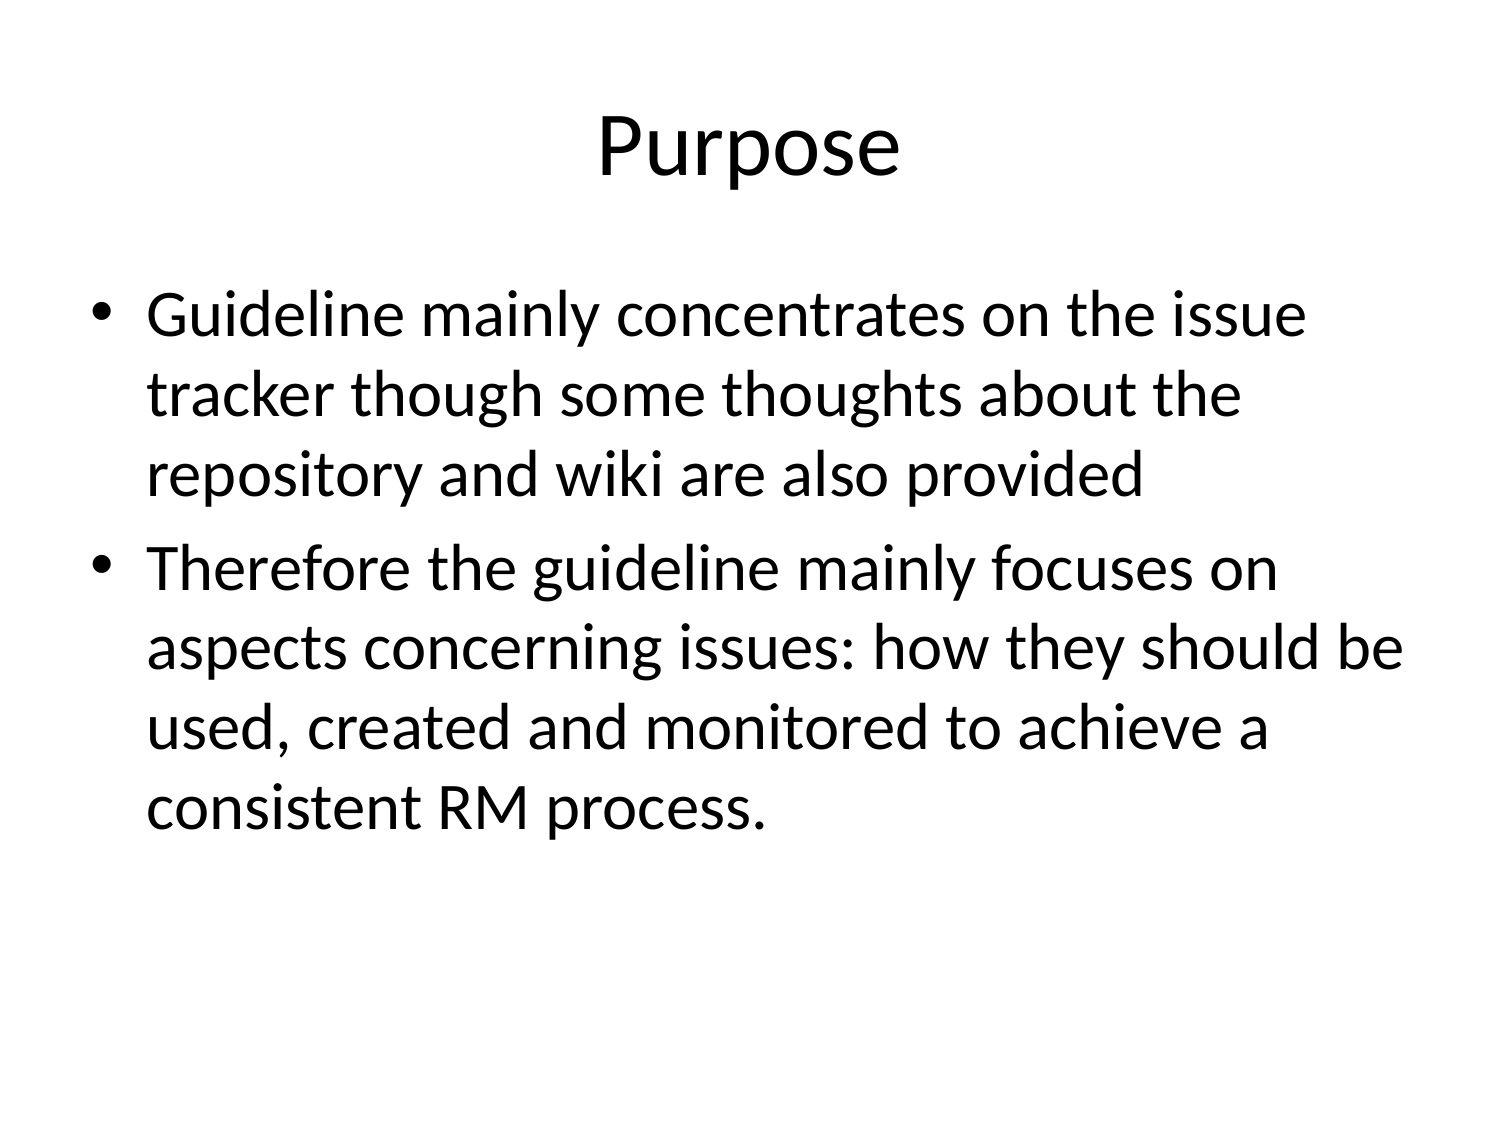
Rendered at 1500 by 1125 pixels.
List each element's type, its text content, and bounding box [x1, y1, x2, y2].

list Guideline mainly concentrates on the issue tracker though some thoughts about the repository and wiki are also provided Therefore the guideline mainly focuses on aspects concerning issues: how they should be used, created and monitored to achieve a consistent RM process. [75, 262, 1425, 1005]
title Purpose [75, 45, 1425, 233]
